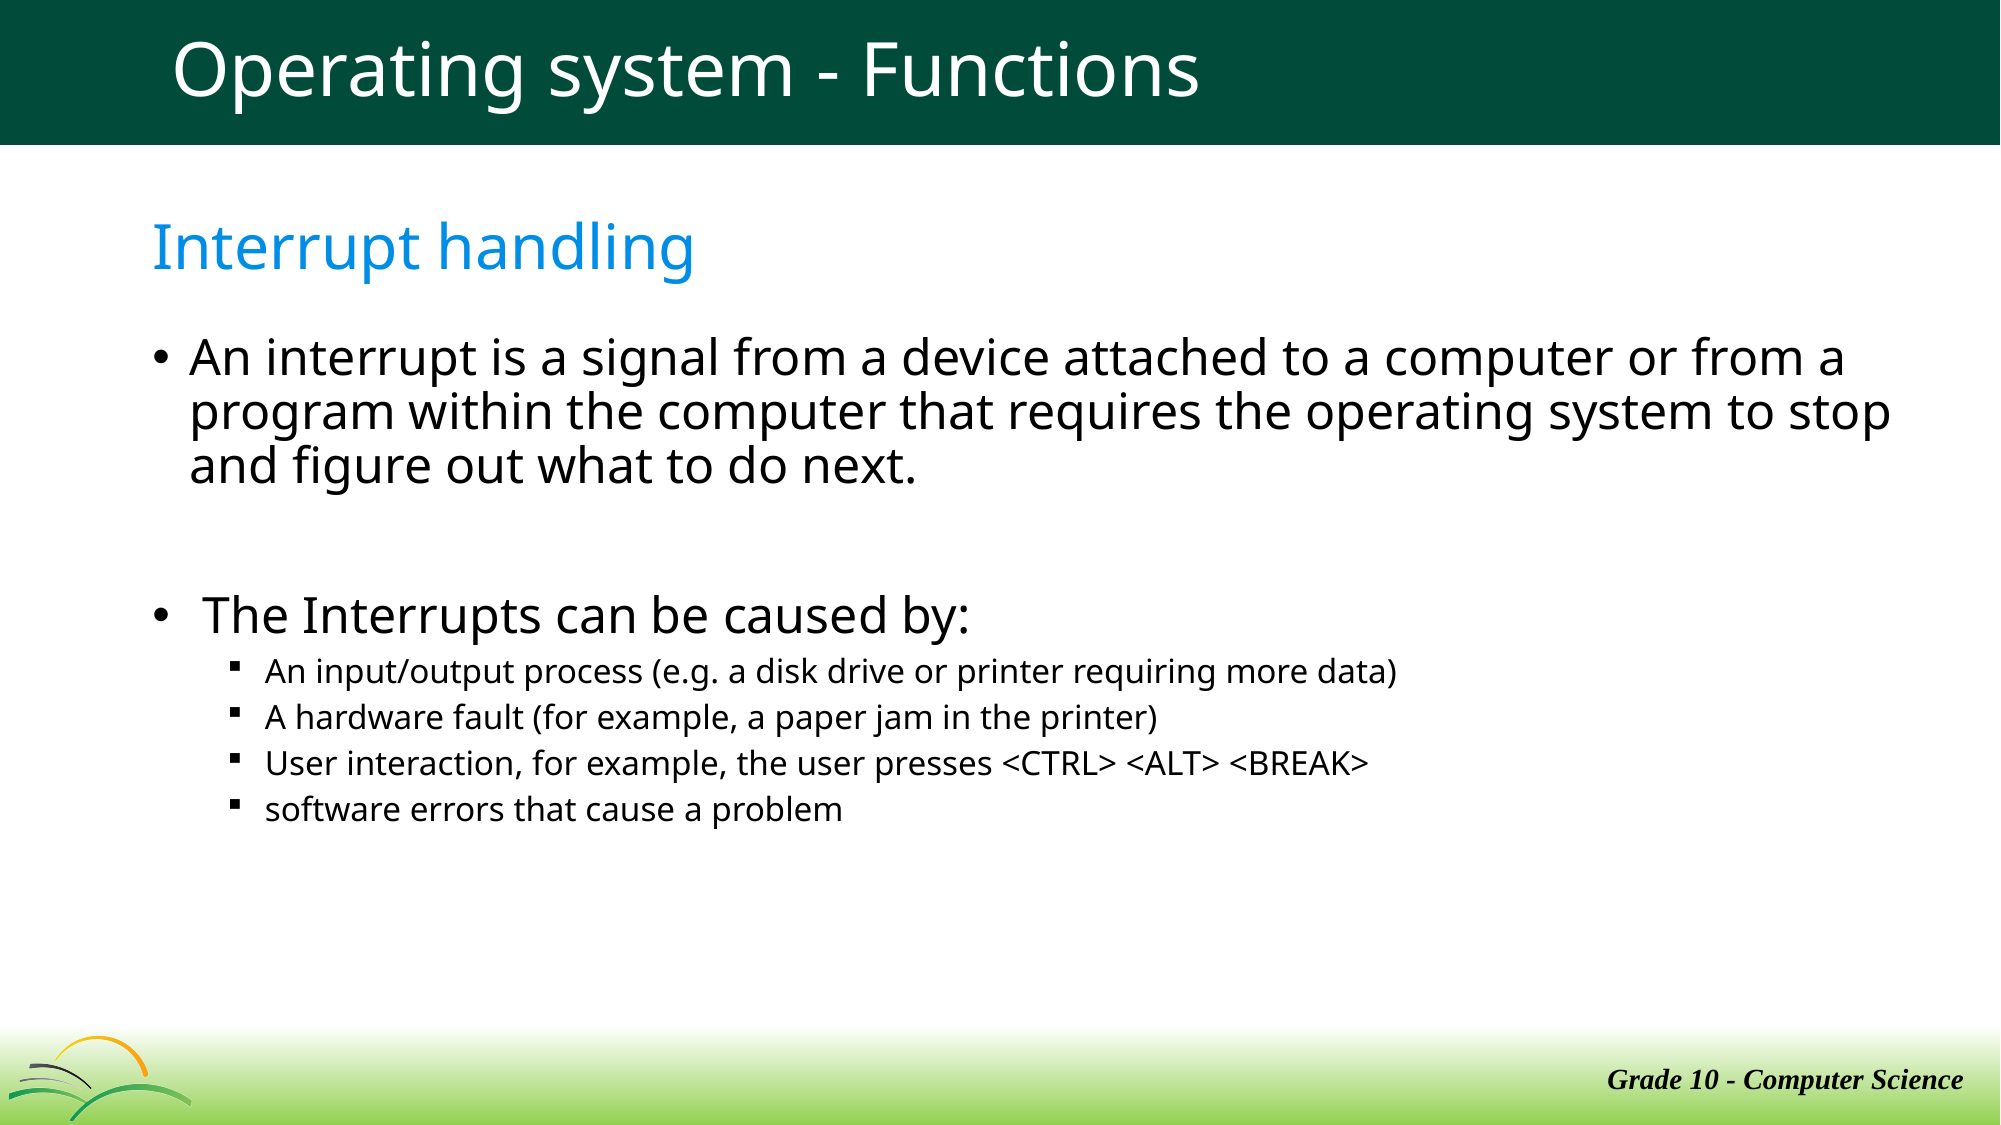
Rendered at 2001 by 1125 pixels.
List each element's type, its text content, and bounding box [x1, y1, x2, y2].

picture [8, 1035, 192, 1122]
text_box Interrupt handling [137, 200, 1277, 290]
title Operating system - Functions [0, 0, 2000, 145]
list An interrupt is a signal from a device attached to a computer or from a program within the computer that requires the operating system to stop and figure out what to do next. The Interrupts can be caused by: An input/output process (e.g. a disk drive or printer requiring more data) A hardware fault (for example, a paper jam in the printer) User interaction, for example, the user presses <CTRL> <ALT> <BREAK> software errors that cause a problem [137, 324, 1972, 1014]
